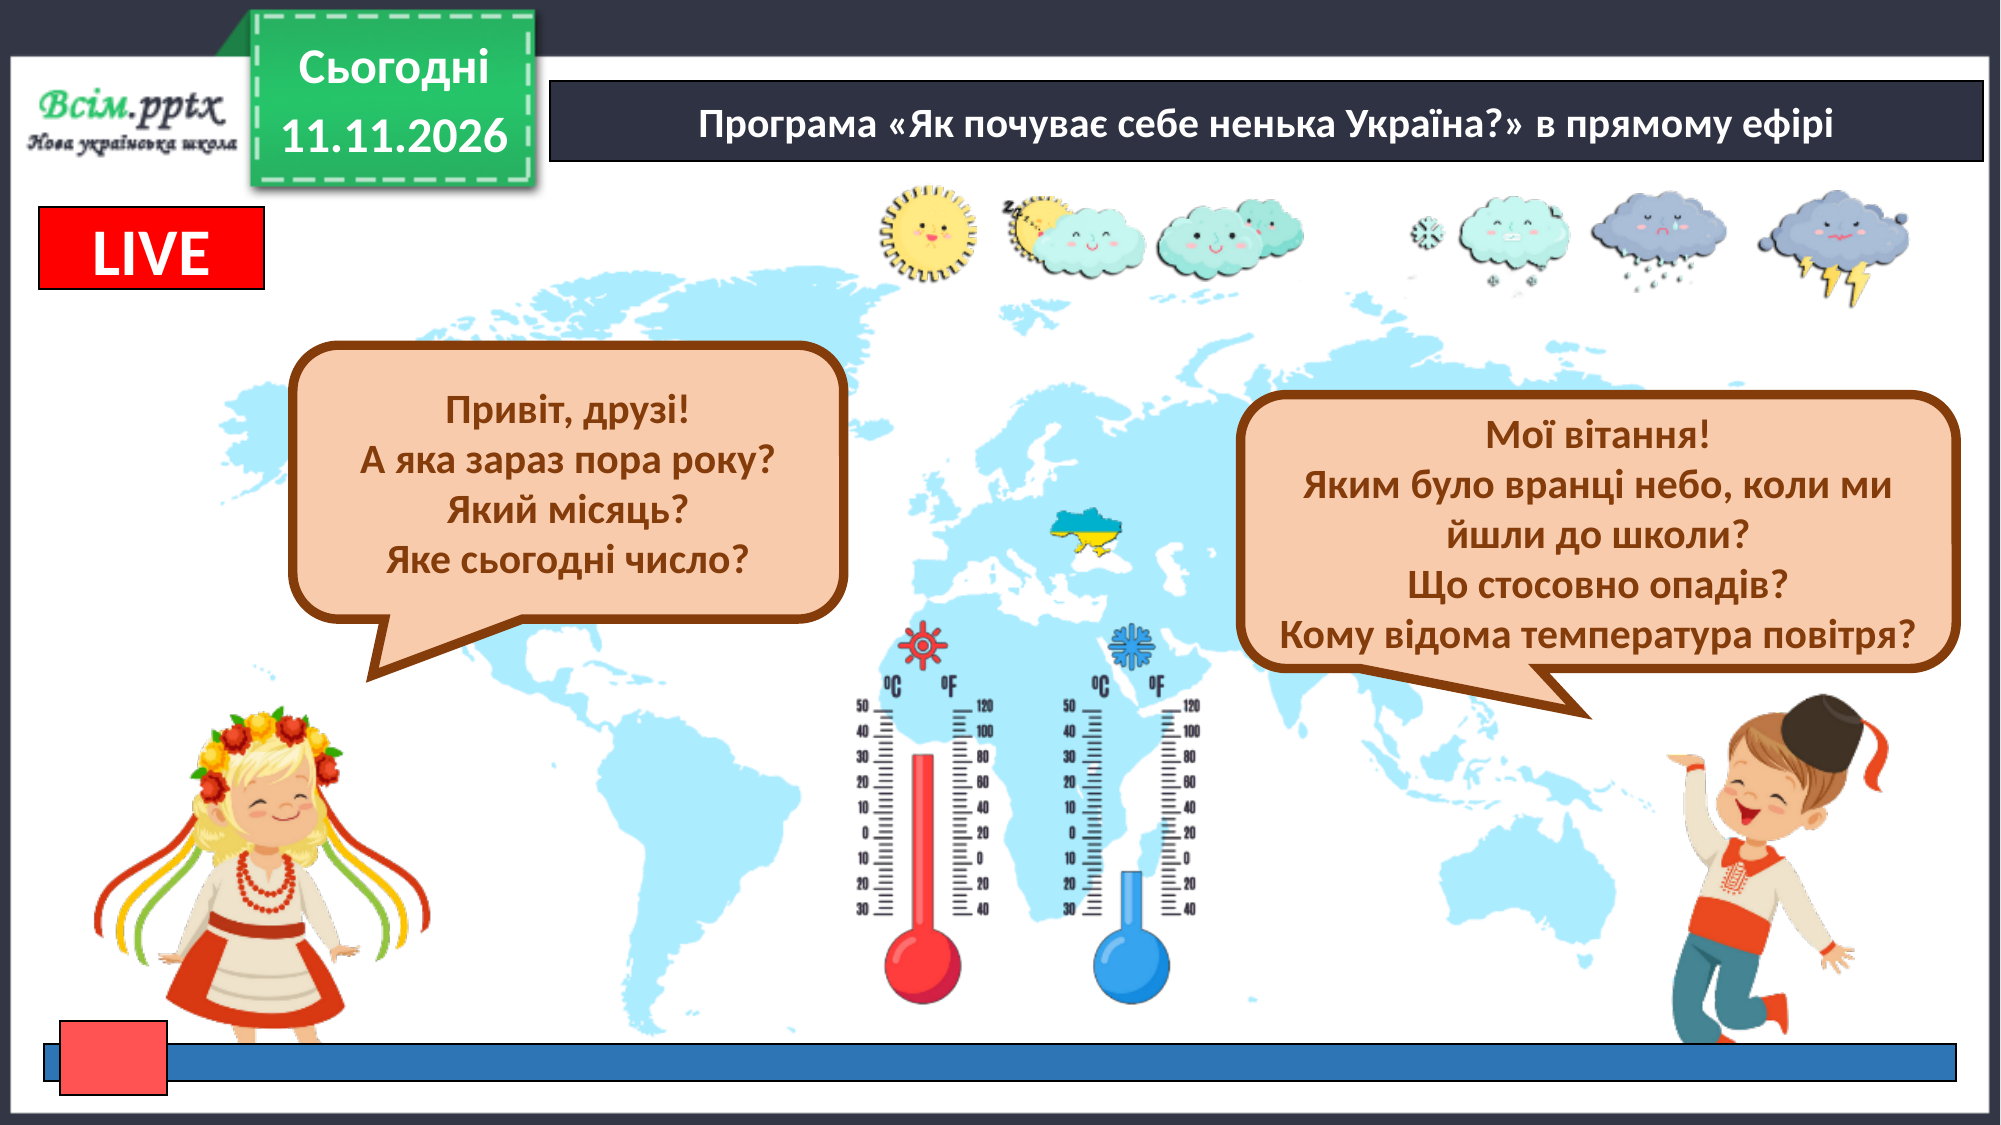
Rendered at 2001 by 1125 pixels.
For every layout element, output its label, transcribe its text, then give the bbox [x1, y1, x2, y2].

text_box LIVE [38, 206, 265, 290]
text_box 30.03.2022 [263, 101, 524, 164]
picture [0, 0, 2001, 1125]
text_box [43, 1043, 59, 1082]
text_box [59, 1020, 168, 1096]
text_box Програма «Як почуває себе ненька Україна?» в прямому ефірі [549, 80, 1984, 162]
text_box Мої вітання! Яким було вранці небо, коли ми йшли до школи? Що стосовно опадів? Кому відома температура повітря? [1792, 393, 1958, 638]
text_box Сьогодні [284, 26, 535, 101]
